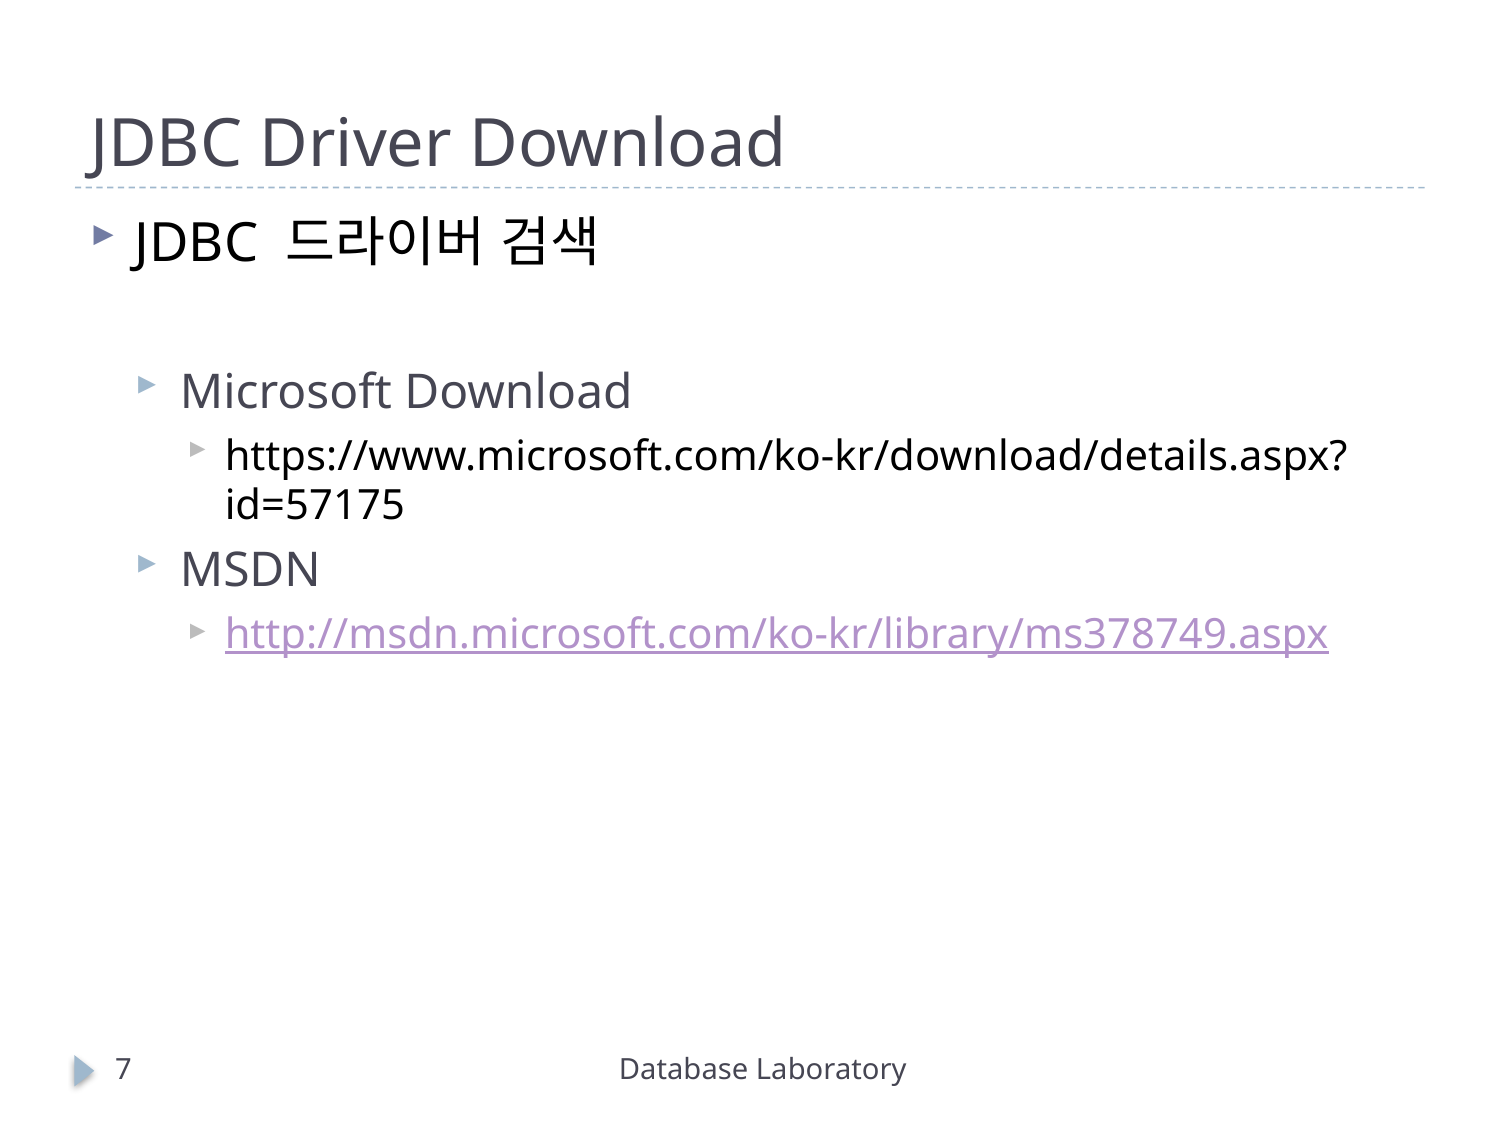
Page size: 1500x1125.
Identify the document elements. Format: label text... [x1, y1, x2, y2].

footer Database Laboratory [475, 1042, 1051, 1103]
slide_number 7 [100, 1042, 426, 1103]
title JDBC Driver Download [74, 24, 1426, 188]
list JDBC 드라이버 검색 Microsoft Download https://www.microsoft.com/ko-kr/download/details.aspx?id=57175 MSDN http://msdn.microsoft.com/ko-kr/library/ms378749.aspx [74, 199, 1426, 1011]
